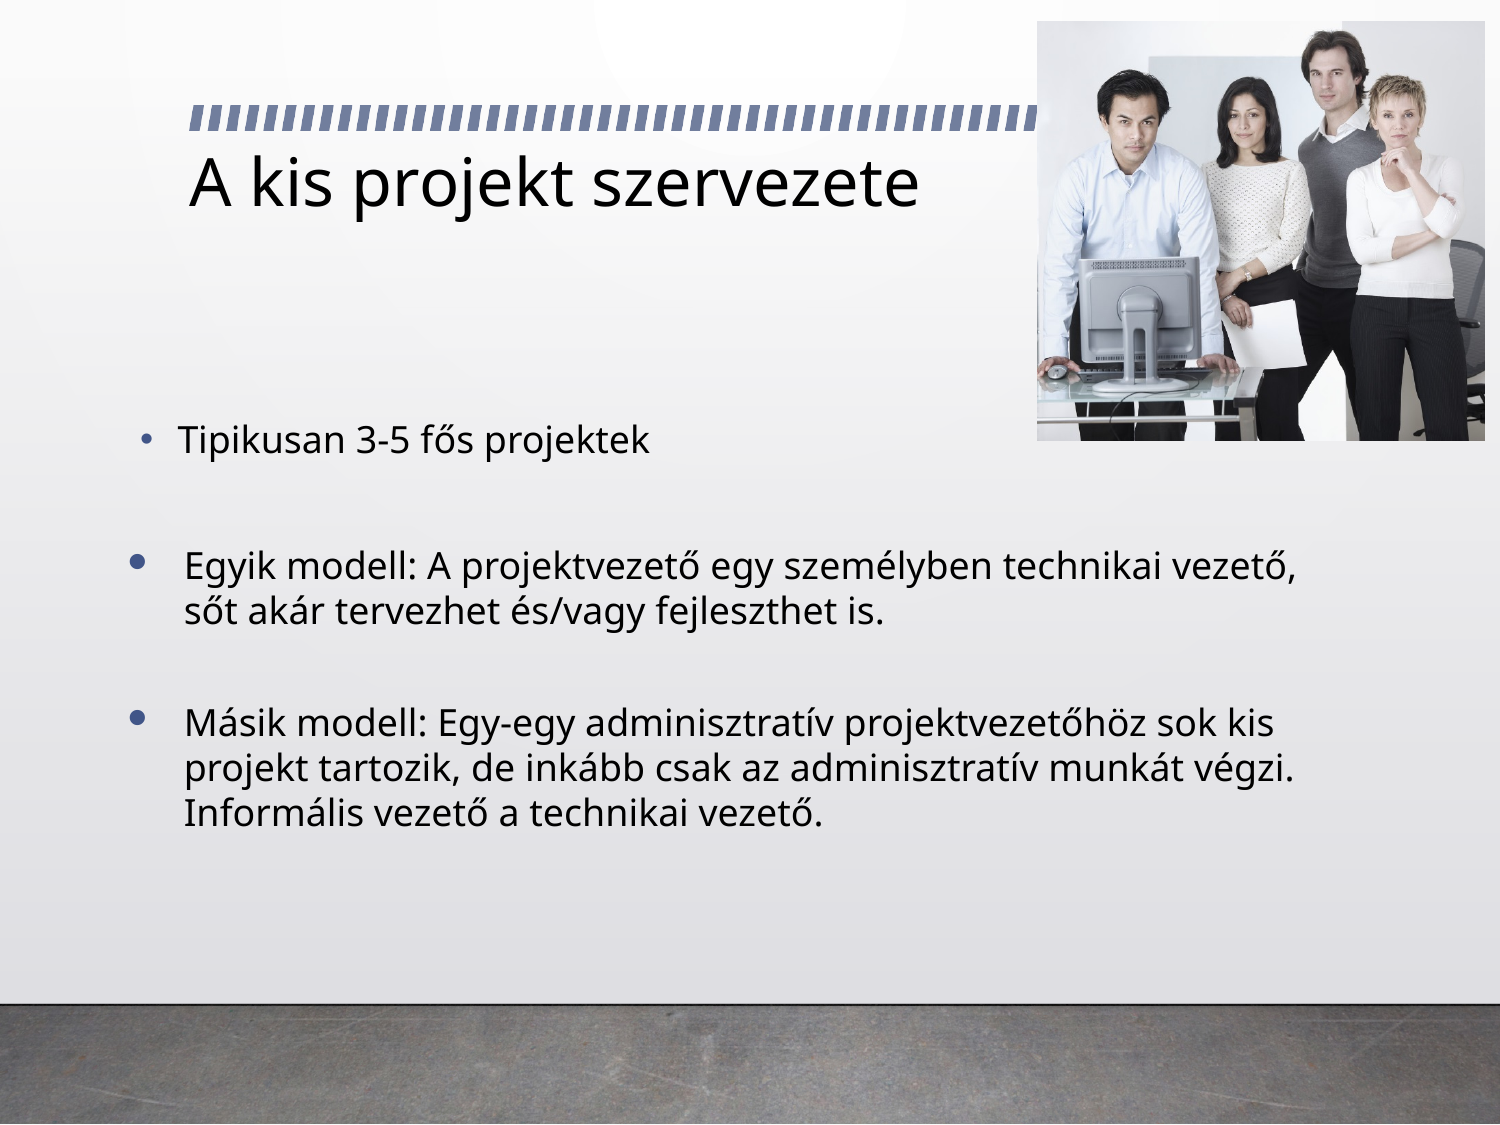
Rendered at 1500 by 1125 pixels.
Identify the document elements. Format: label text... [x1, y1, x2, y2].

text_box Egyik modell: A projektvezető egy személyben technikai vezető, sőt akár tervezhet és/vagy fejleszthet is. [112, 534, 1375, 691]
text_box Másik modell: Egy-egy adminisztratív projektvezetőhöz sok kis projekt tartozik, de inkább csak az adminisztratív munkát végzi. Informális vezető a technikai vezető. [112, 691, 1375, 992]
title A kis projekt szervezete [174, 141, 1037, 280]
picture [0, 1004, 1500, 1124]
list Tipikusan 3-5 fős projektek [125, 399, 1388, 500]
picture [1037, 21, 1486, 441]
